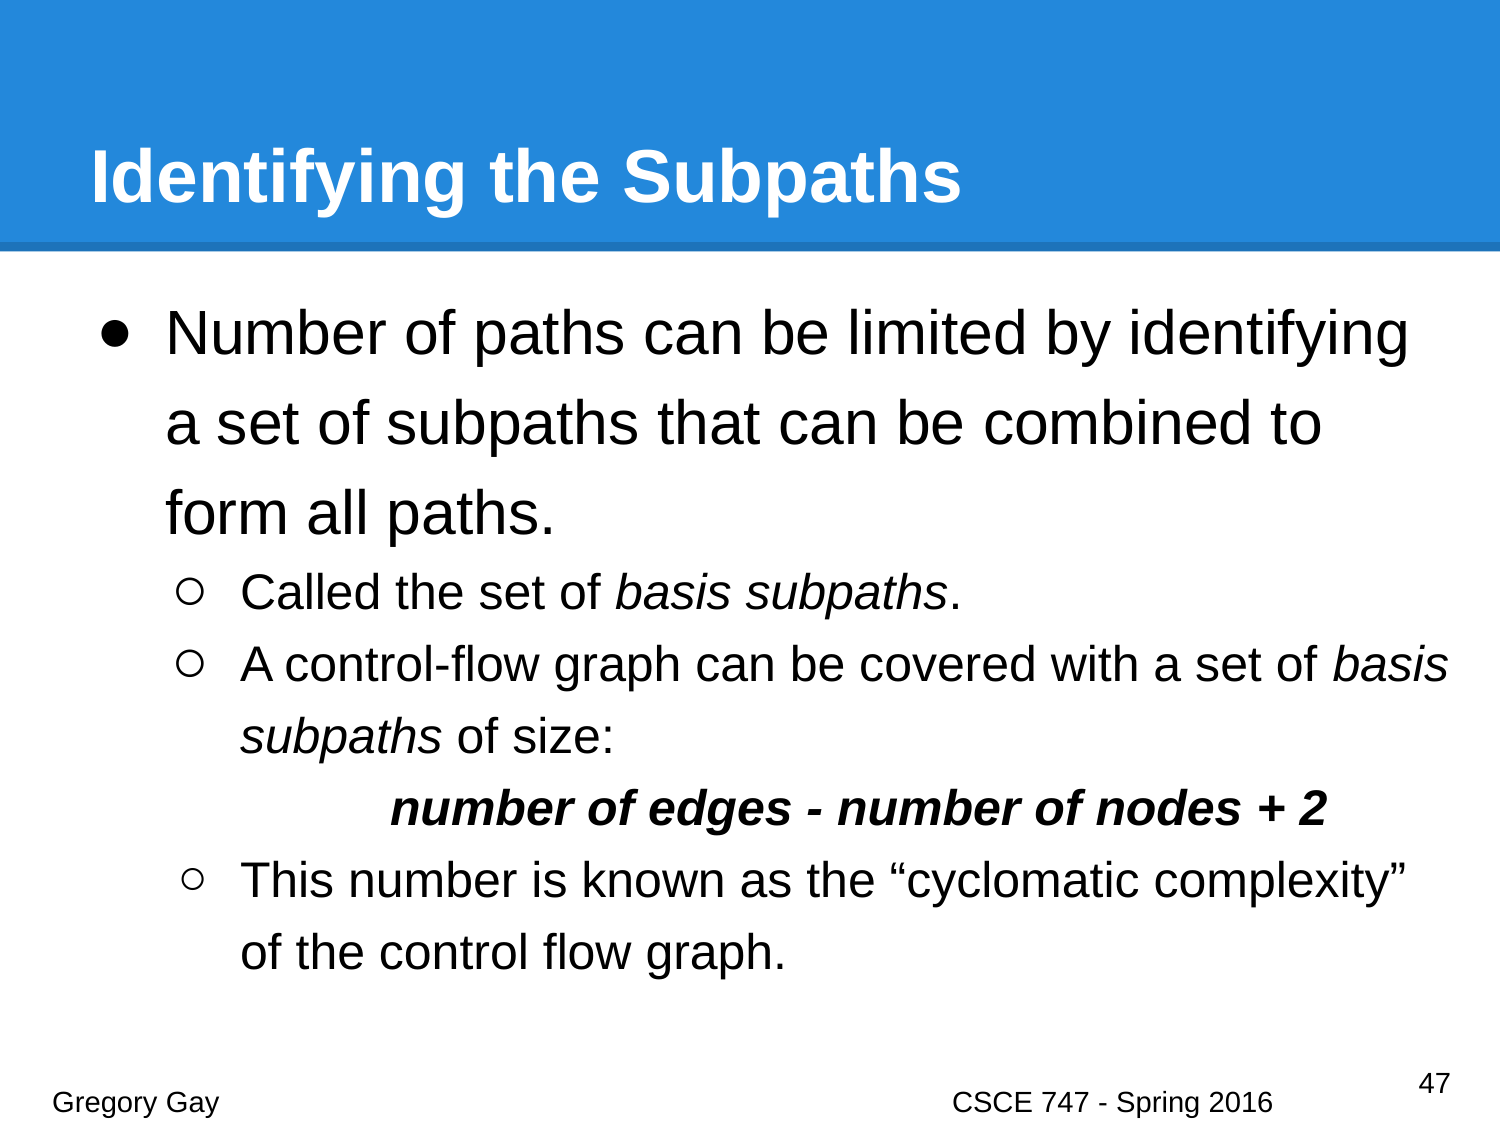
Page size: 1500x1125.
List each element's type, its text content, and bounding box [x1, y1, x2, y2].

title Identifying the Subpaths [75, 45, 1425, 233]
text_box Gregory Gay CSCE 747 - Spring 2016 13 [37, 1068, 1403, 1114]
list Number of paths can be limited by identifying a set of subpaths that can be combined to form all paths. Called the set of basis subpaths. A control-flow graph can be covered with a set of basis subpaths of size: number of edges - number of nodes + 2 This number is known as the “cyclomatic complexity” of the control flow graph. [75, 262, 1476, 1068]
slide_number ‹#› [1403, 1038, 1494, 1125]
